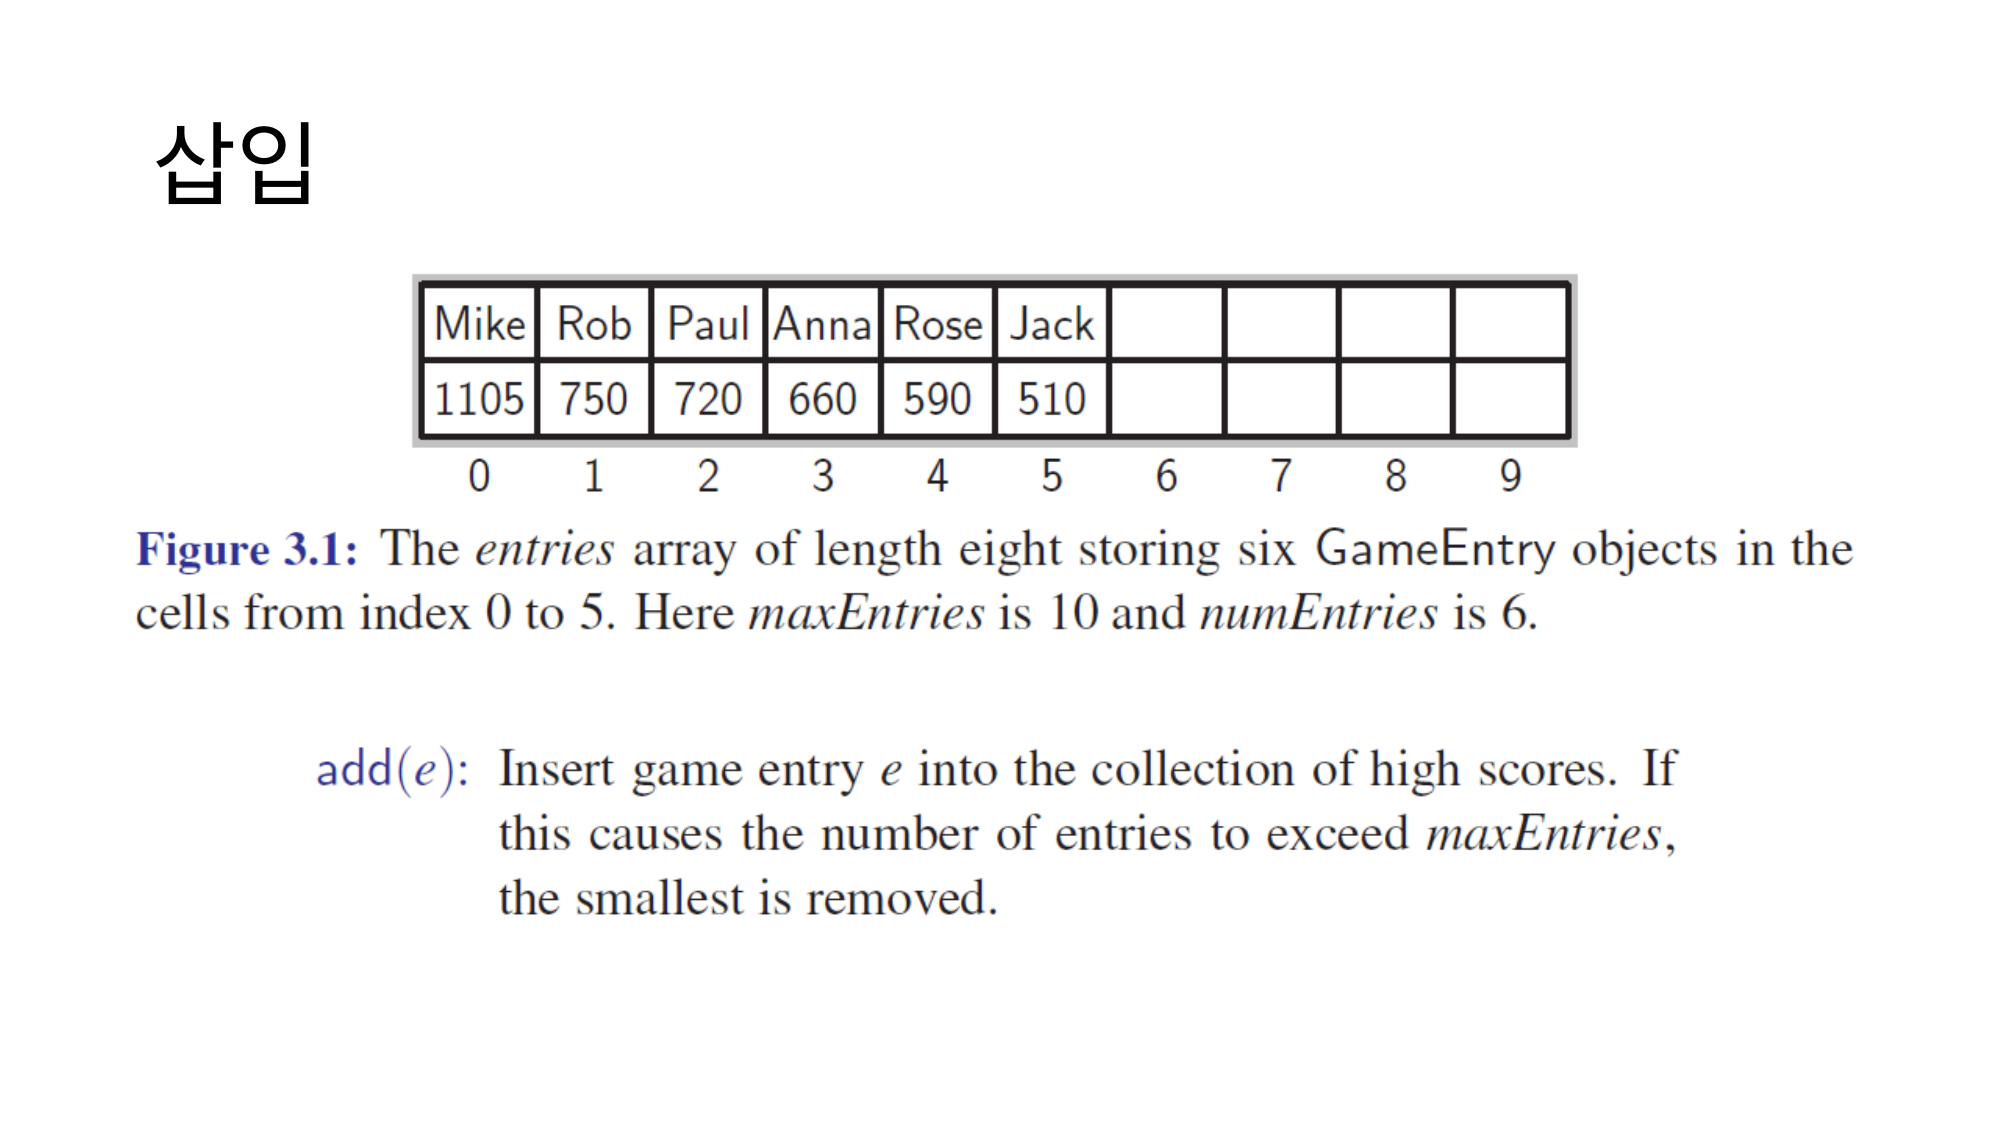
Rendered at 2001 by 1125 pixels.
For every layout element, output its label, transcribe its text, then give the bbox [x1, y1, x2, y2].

picture [124, 265, 1875, 645]
title 삽입 [137, 59, 1863, 265]
picture [303, 732, 1697, 932]
